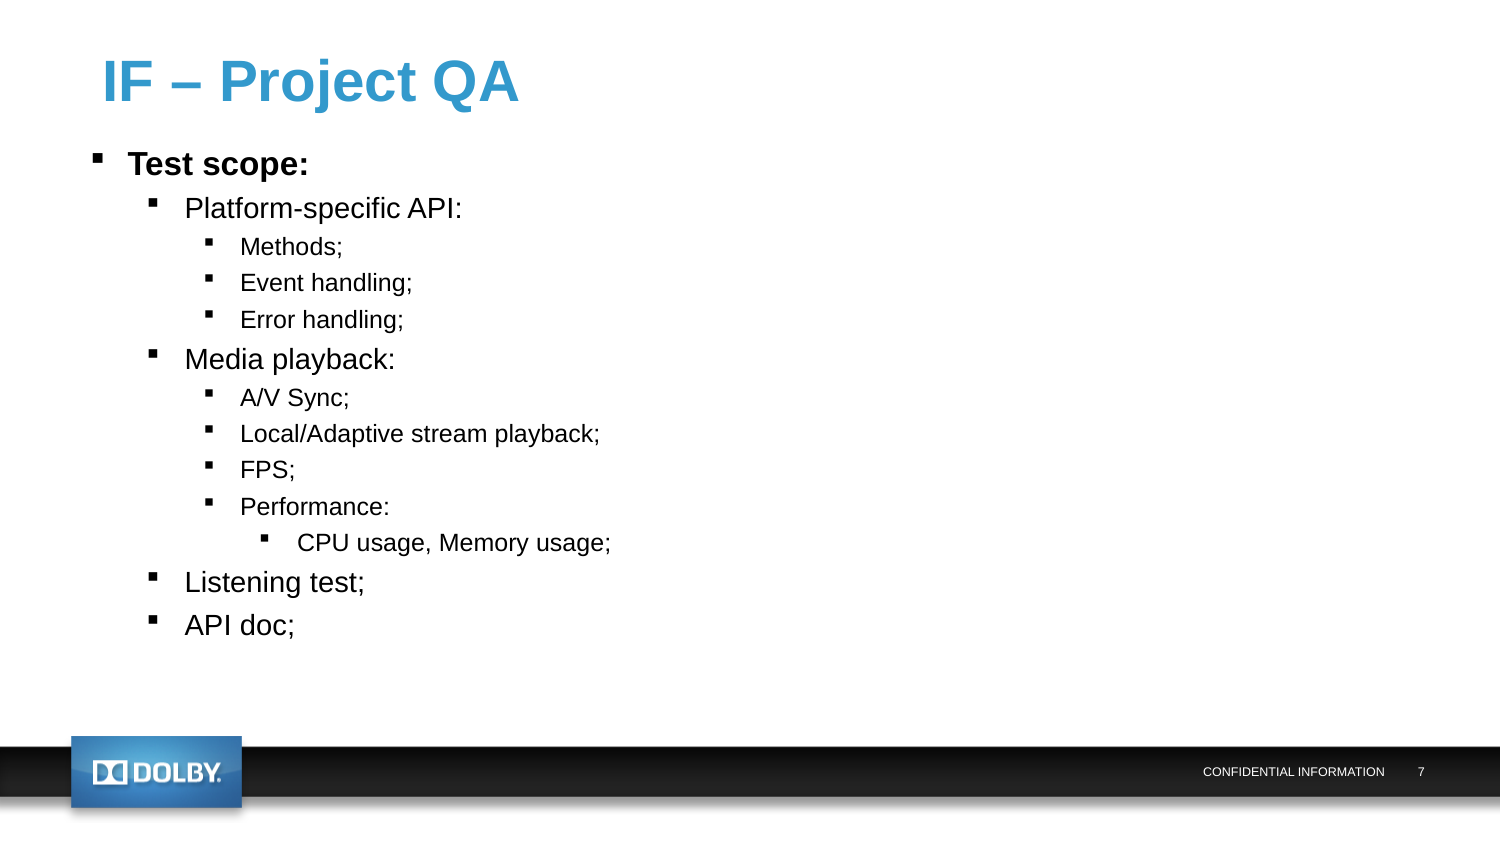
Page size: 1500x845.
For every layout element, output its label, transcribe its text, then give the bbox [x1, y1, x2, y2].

footer CONFIDENTIAL INFORMATION [1149, 746, 1378, 797]
slide_number 7 [1378, 746, 1425, 797]
title IF – Project QA [87, 47, 1438, 110]
picture [0, 736, 1500, 823]
list Test scope: Platform-specific API: Methods; Event handling; Error handling; Media playback: A/V Sync; Local/Adaptive stream playback; FPS; Performance: CPU usage, Memory usage; Listening test; API doc; [75, 134, 1438, 685]
